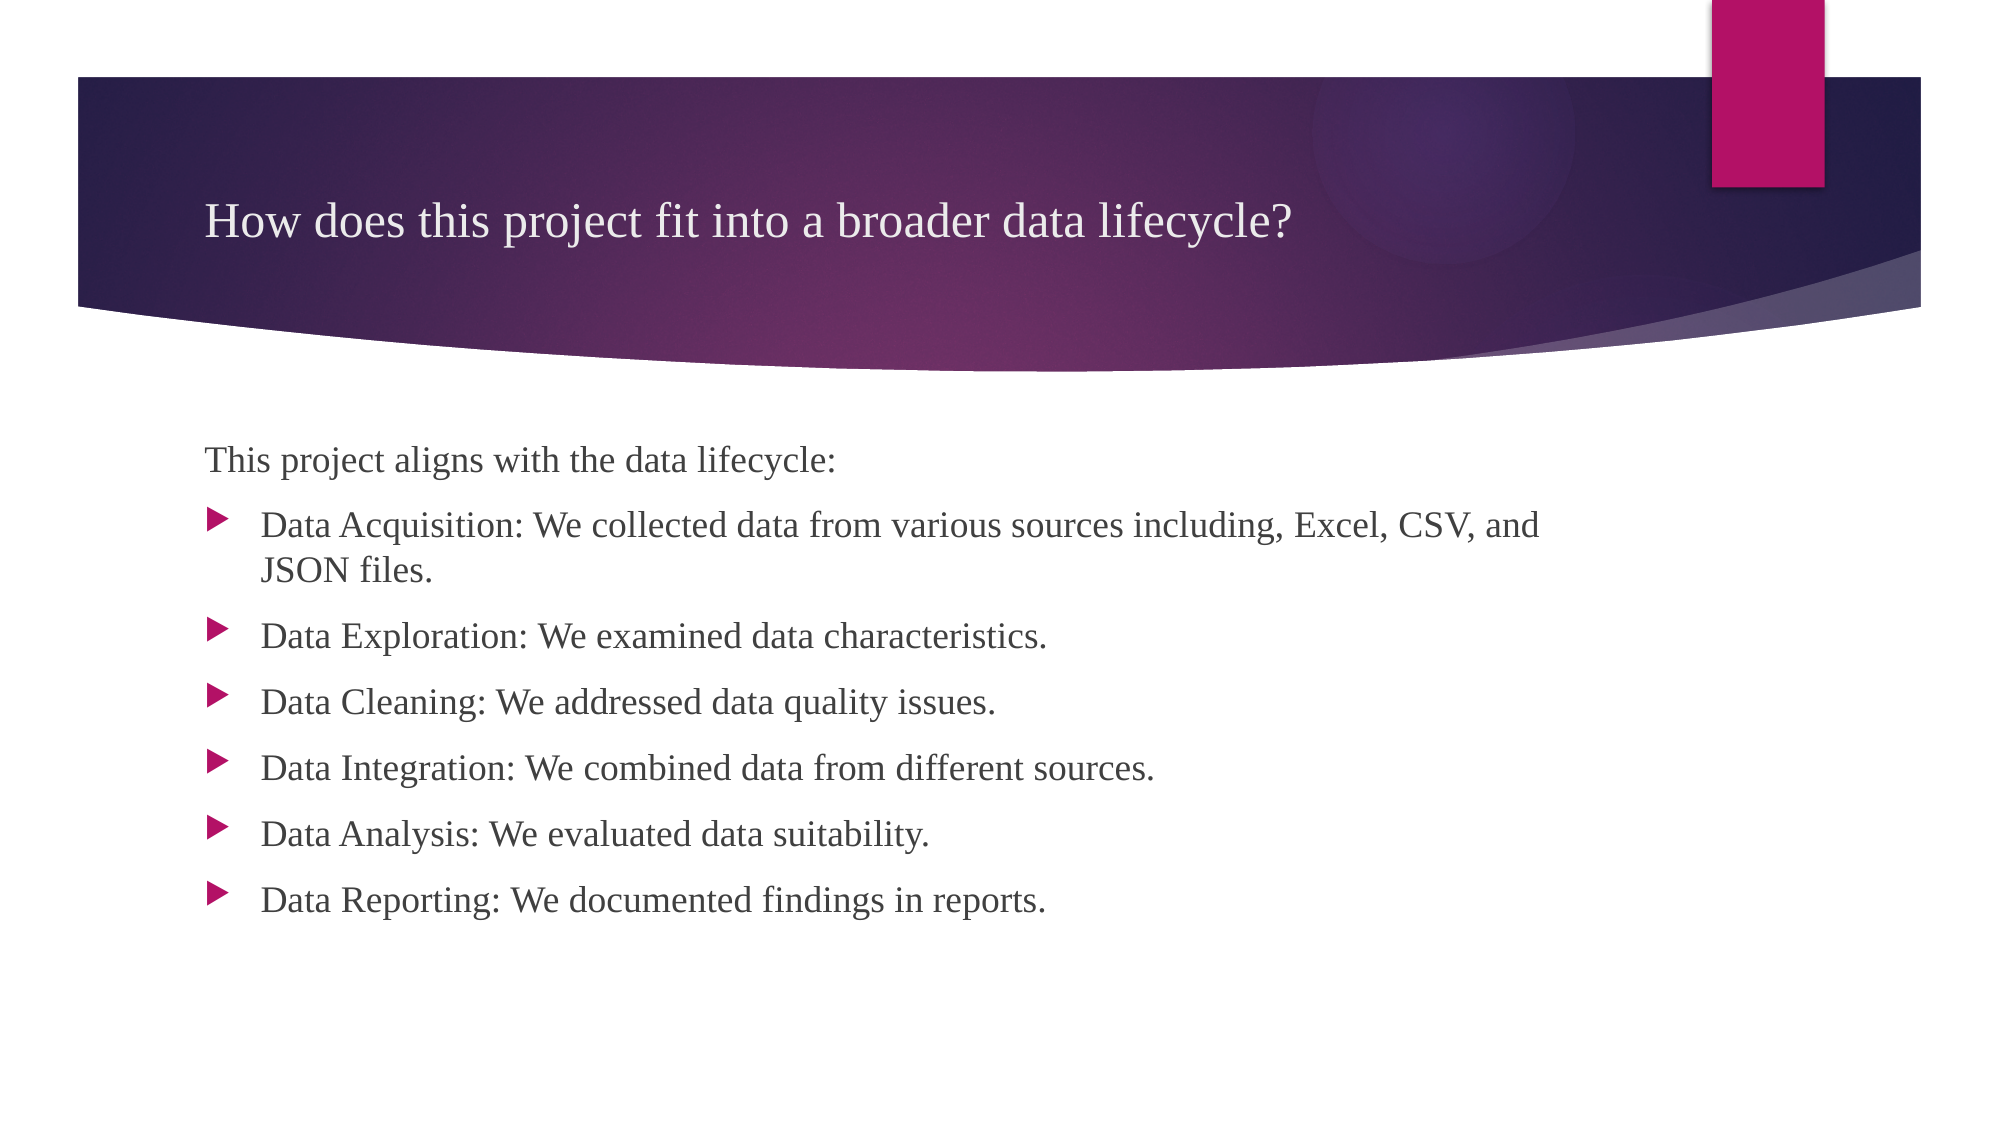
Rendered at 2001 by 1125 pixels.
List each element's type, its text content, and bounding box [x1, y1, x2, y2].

list This project aligns with the data lifecycle: Data Acquisition: We collected data from various sources including, Excel, CSV, and JSON files. Data Exploration: We examined data characteristics. Data Cleaning: We addressed data quality issues. Data Integration: We combined data from different sources. Data Analysis: We evaluated data suitability. Data Reporting: We documented findings in reports. [189, 427, 1638, 988]
title How does this project fit into a broader data lifecycle? [189, 159, 1627, 276]
